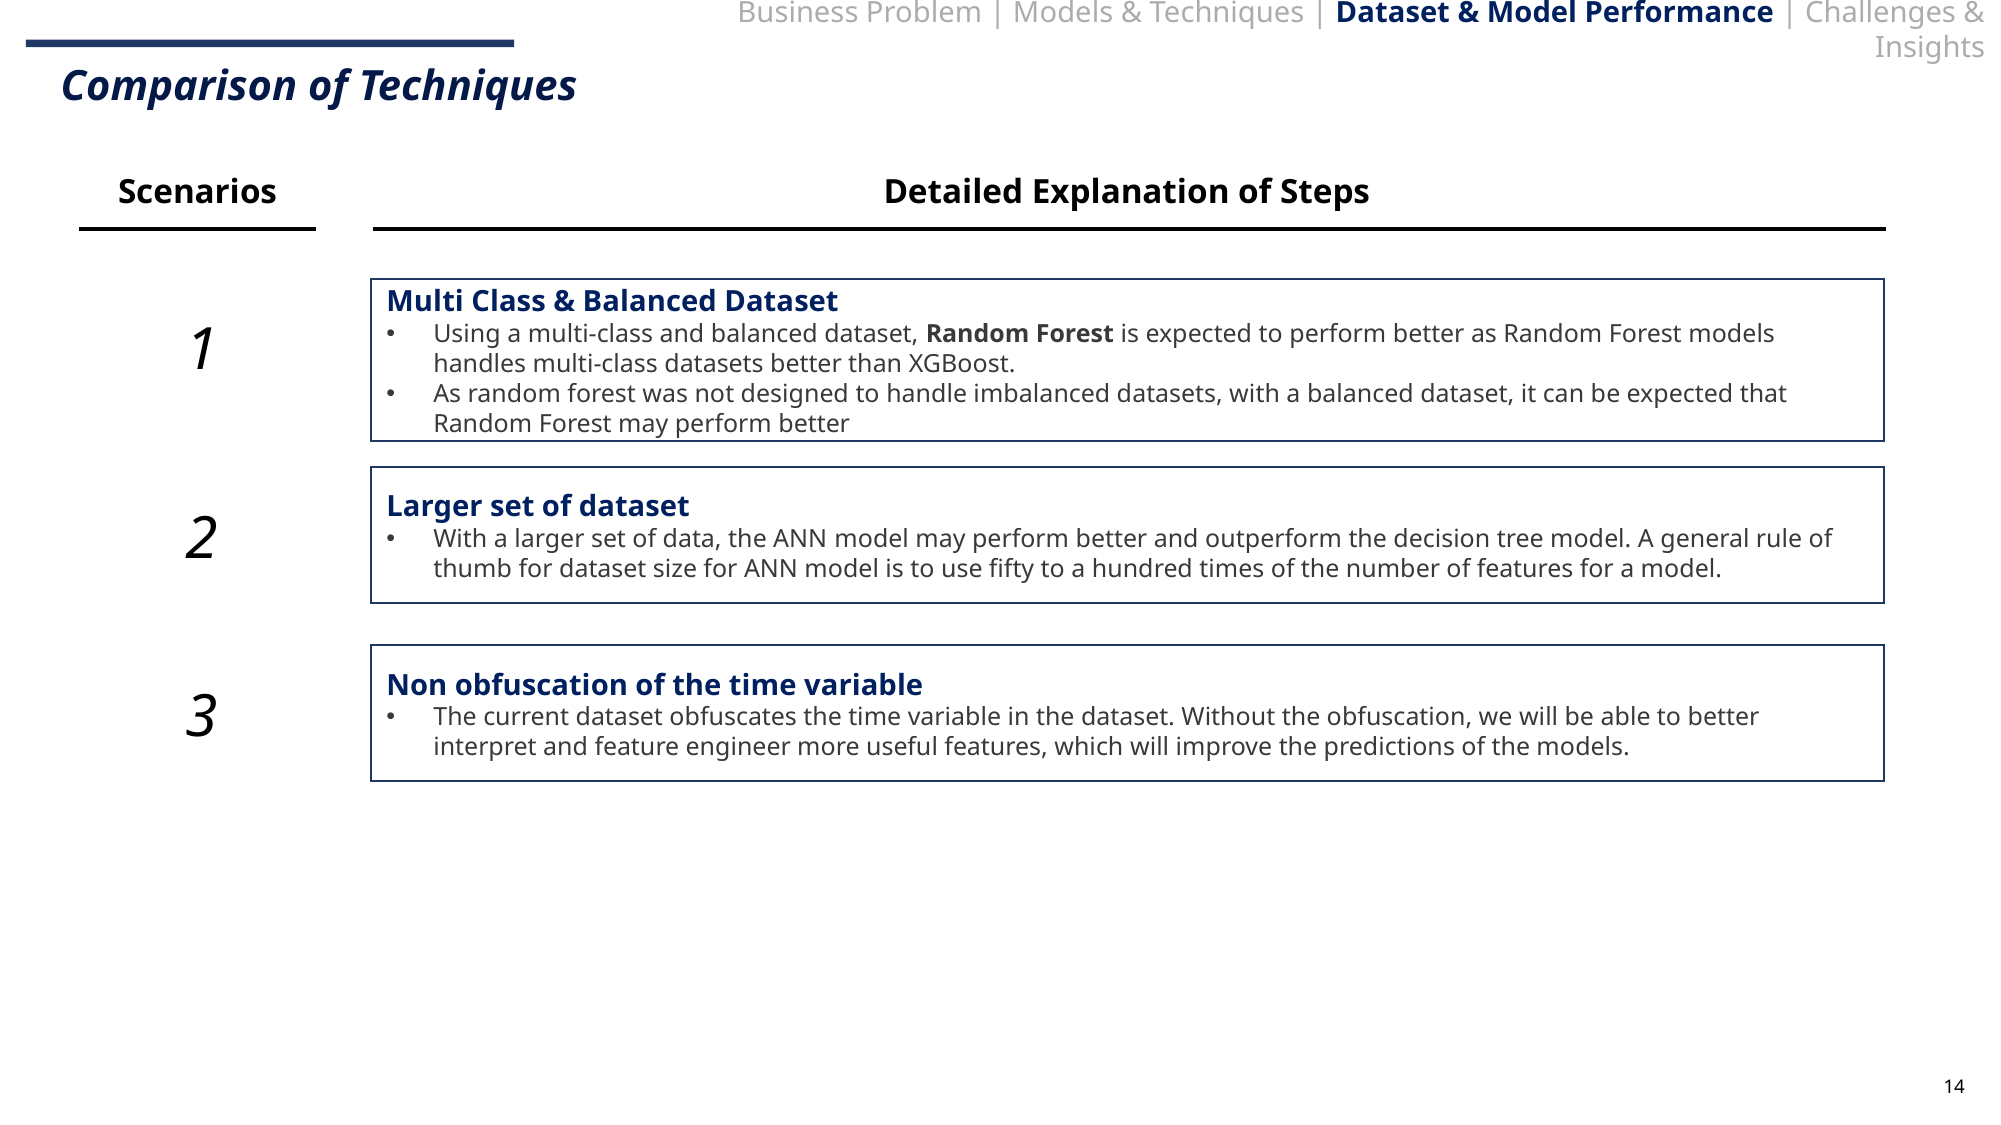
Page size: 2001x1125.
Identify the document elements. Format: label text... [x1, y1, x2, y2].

text_box Larger set of dataset With a larger set of data, the ANN model may perform better and outperform the decision tree model. A general rule of thumb for dataset size for ANN model is to use fifty to a hundred times of the number of features for a model. [370, 466, 1885, 604]
text_box 1 [170, 292, 227, 401]
text_box 3 [170, 659, 227, 768]
list Comparison of Techniques [45, 56, 1955, 159]
text_box Non obfuscation of the time variable The current dataset obfuscates the time variable in the dataset. Without the obfuscation, we will be able to better interpret and feature engineer more useful features, which will improve the predictions of the models. [370, 644, 1885, 782]
text_box Scenarios [78, 160, 317, 221]
text_box Multi Class & Balanced Dataset Using a multi-class and balanced dataset, Random Forest is expected to perform better as Random Forest models handles multi-class datasets better than XGBoost. As random forest was not designed to handle imbalanced datasets, with a balanced dataset, it can be expected that Random Forest may perform better [370, 278, 1885, 442]
text_box Detailed Explanation of Steps [763, 160, 1492, 221]
text_box 2 [170, 480, 227, 589]
